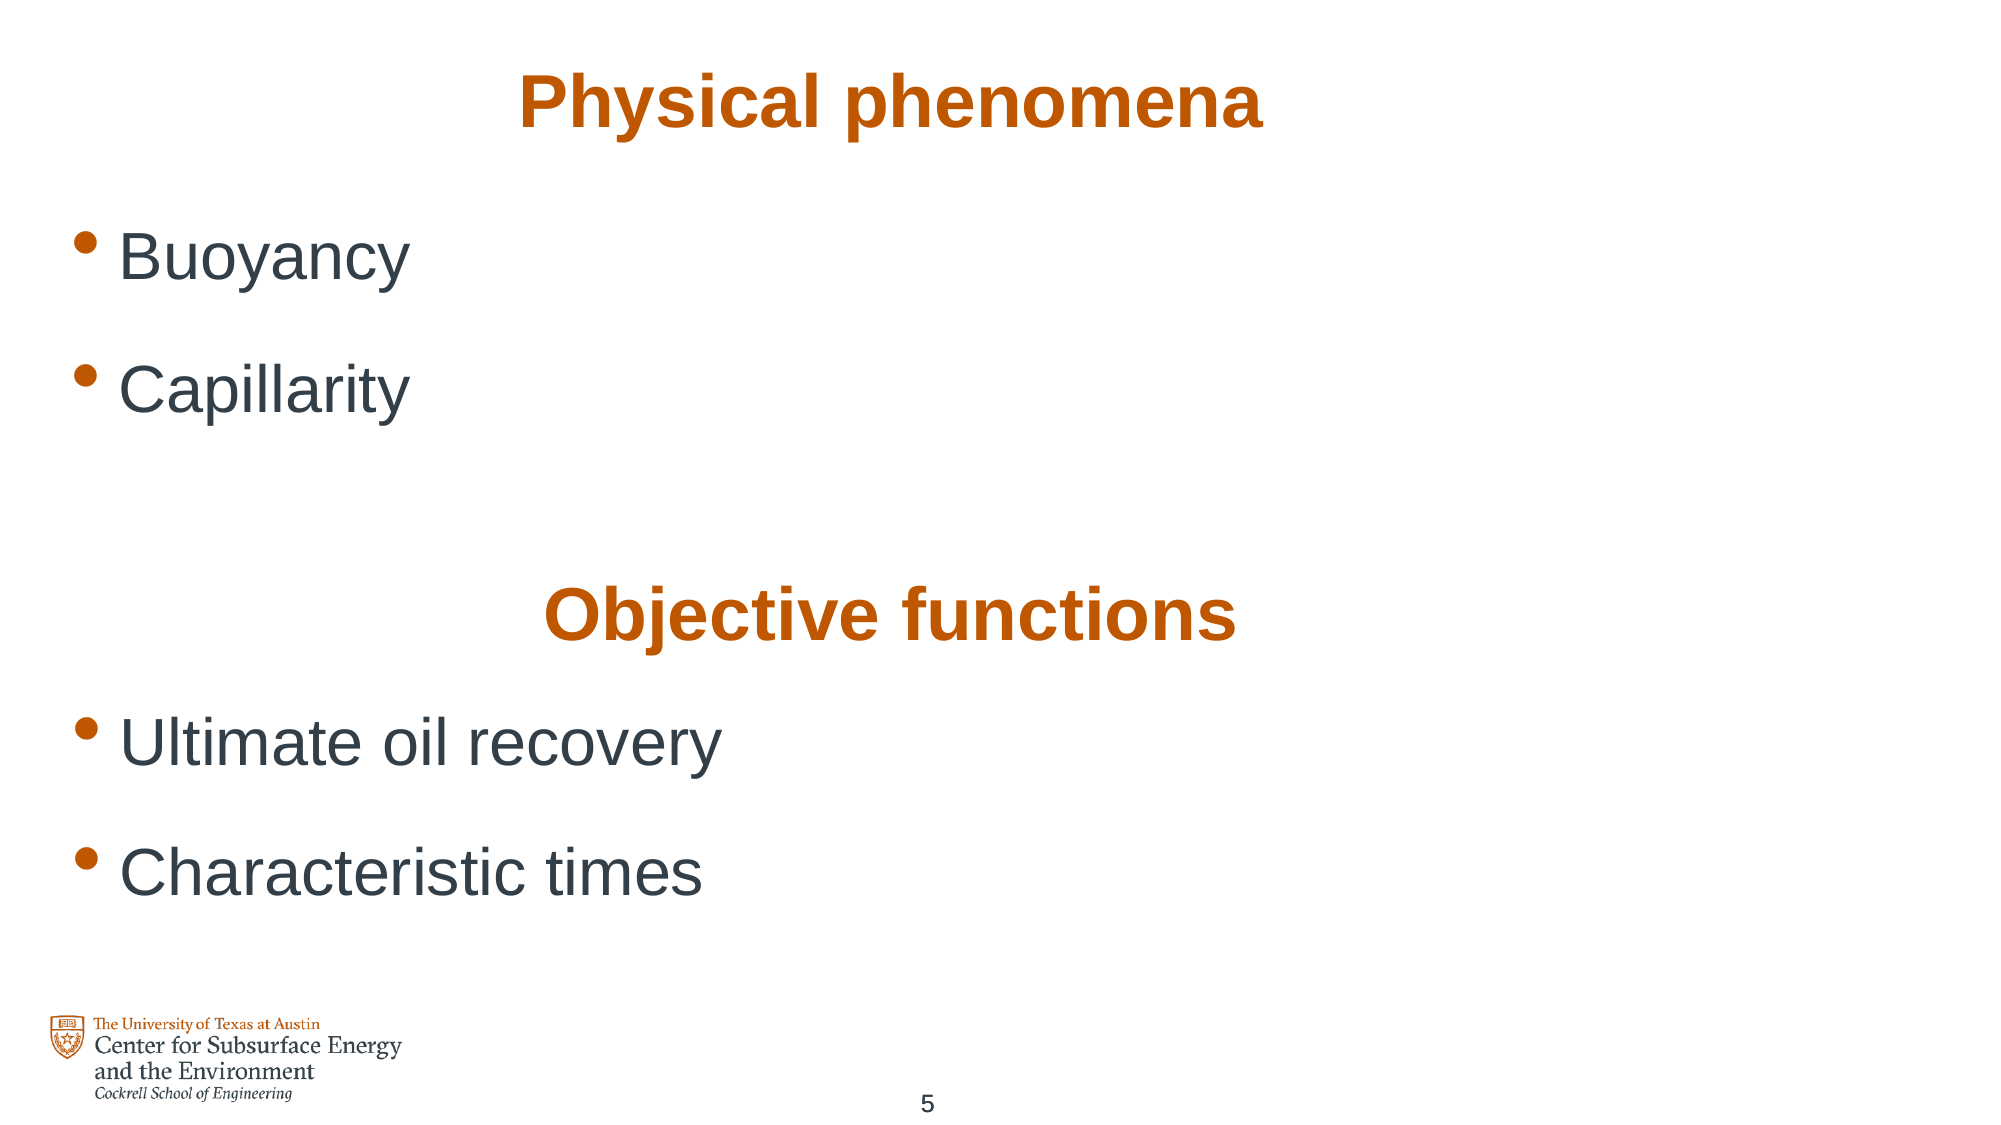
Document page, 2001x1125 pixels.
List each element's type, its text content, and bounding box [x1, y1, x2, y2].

title Physical phenomena [37, 44, 1746, 152]
text_box Objective functions [37, 558, 1745, 664]
picture [46, 1011, 406, 1106]
text_box Ultimate oil recovery Characteristic times [57, 691, 1945, 916]
list Buoyancy Capillarity [56, 164, 1944, 425]
